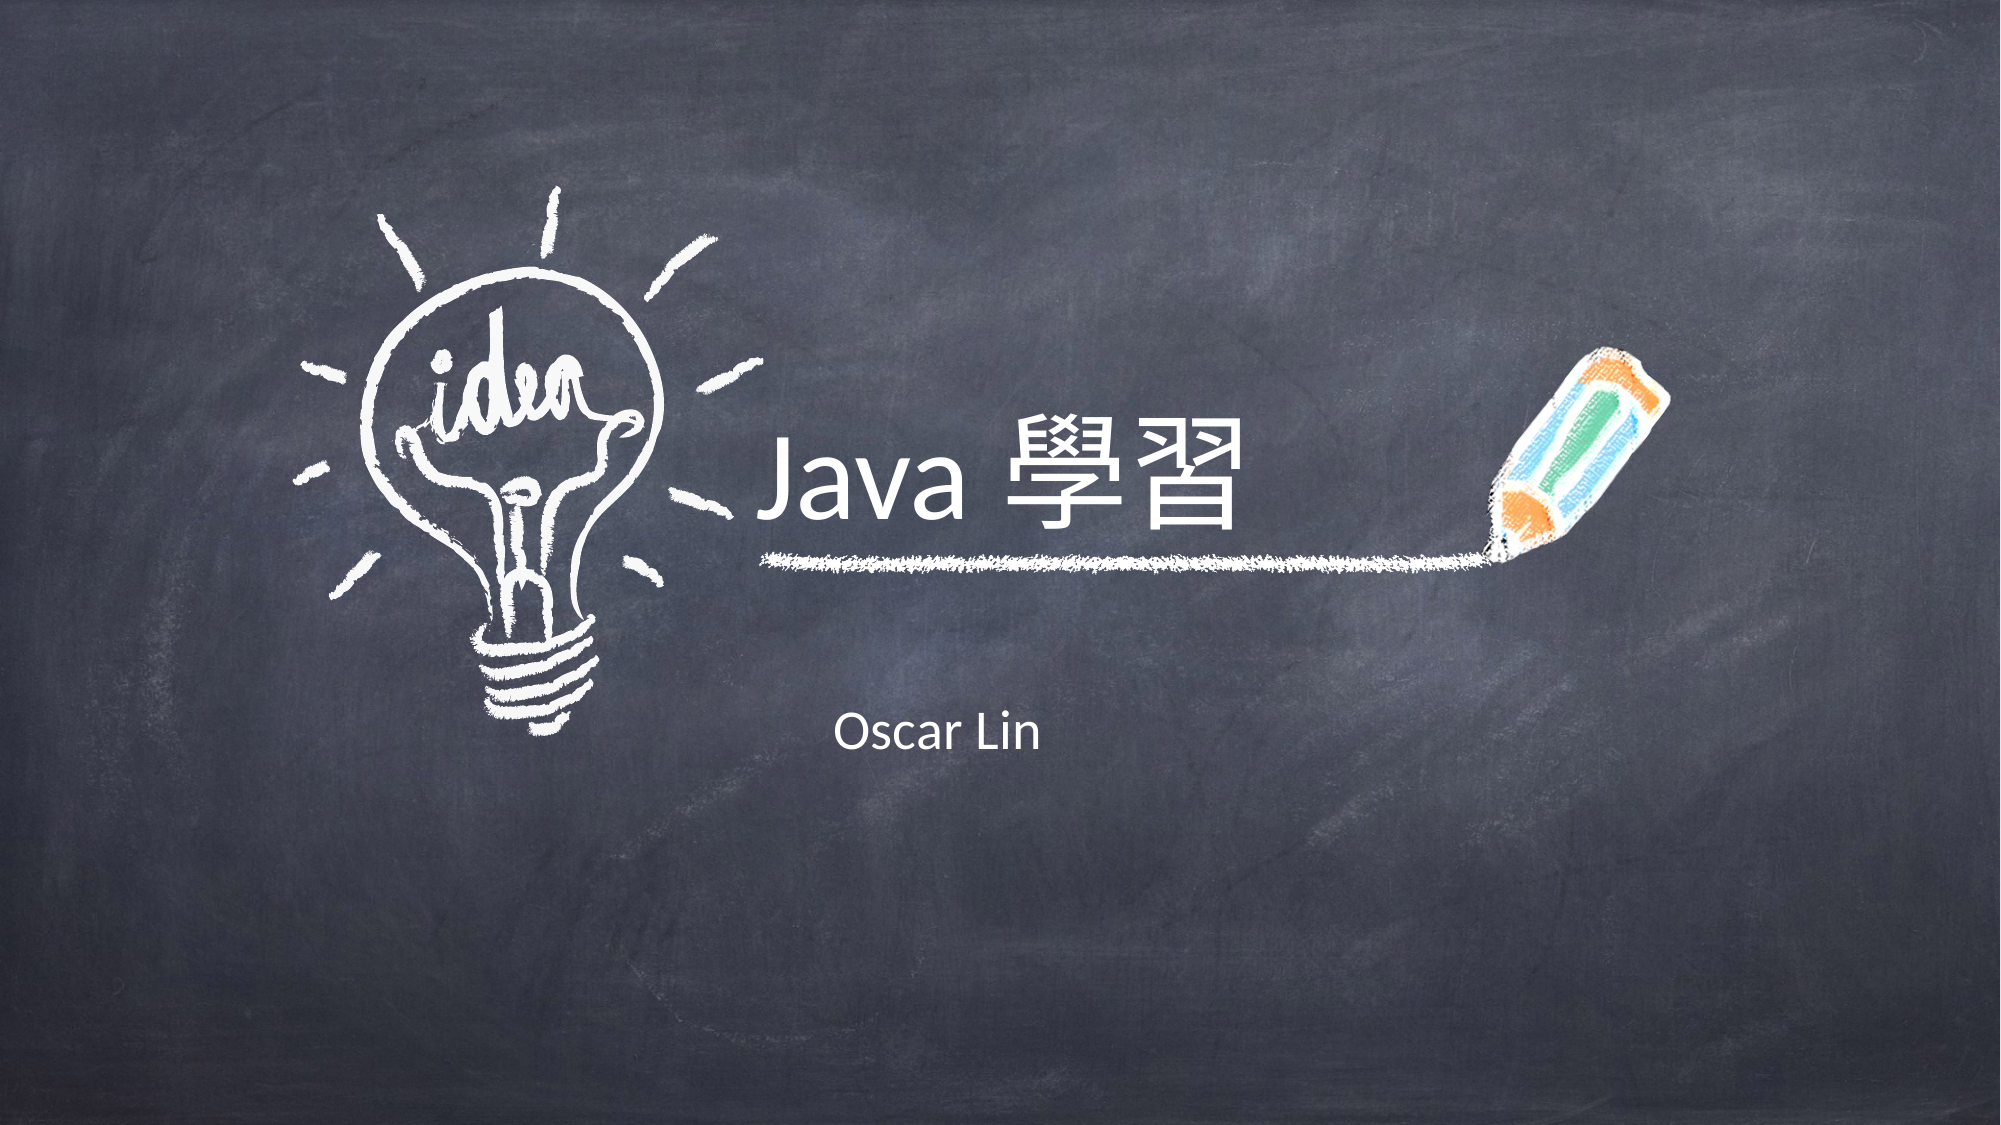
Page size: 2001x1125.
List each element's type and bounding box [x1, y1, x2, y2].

text_box [739, 385, 1787, 770]
text_box [758, 551, 1492, 575]
text_box [291, 185, 765, 738]
picture [0, 0, 2001, 1125]
